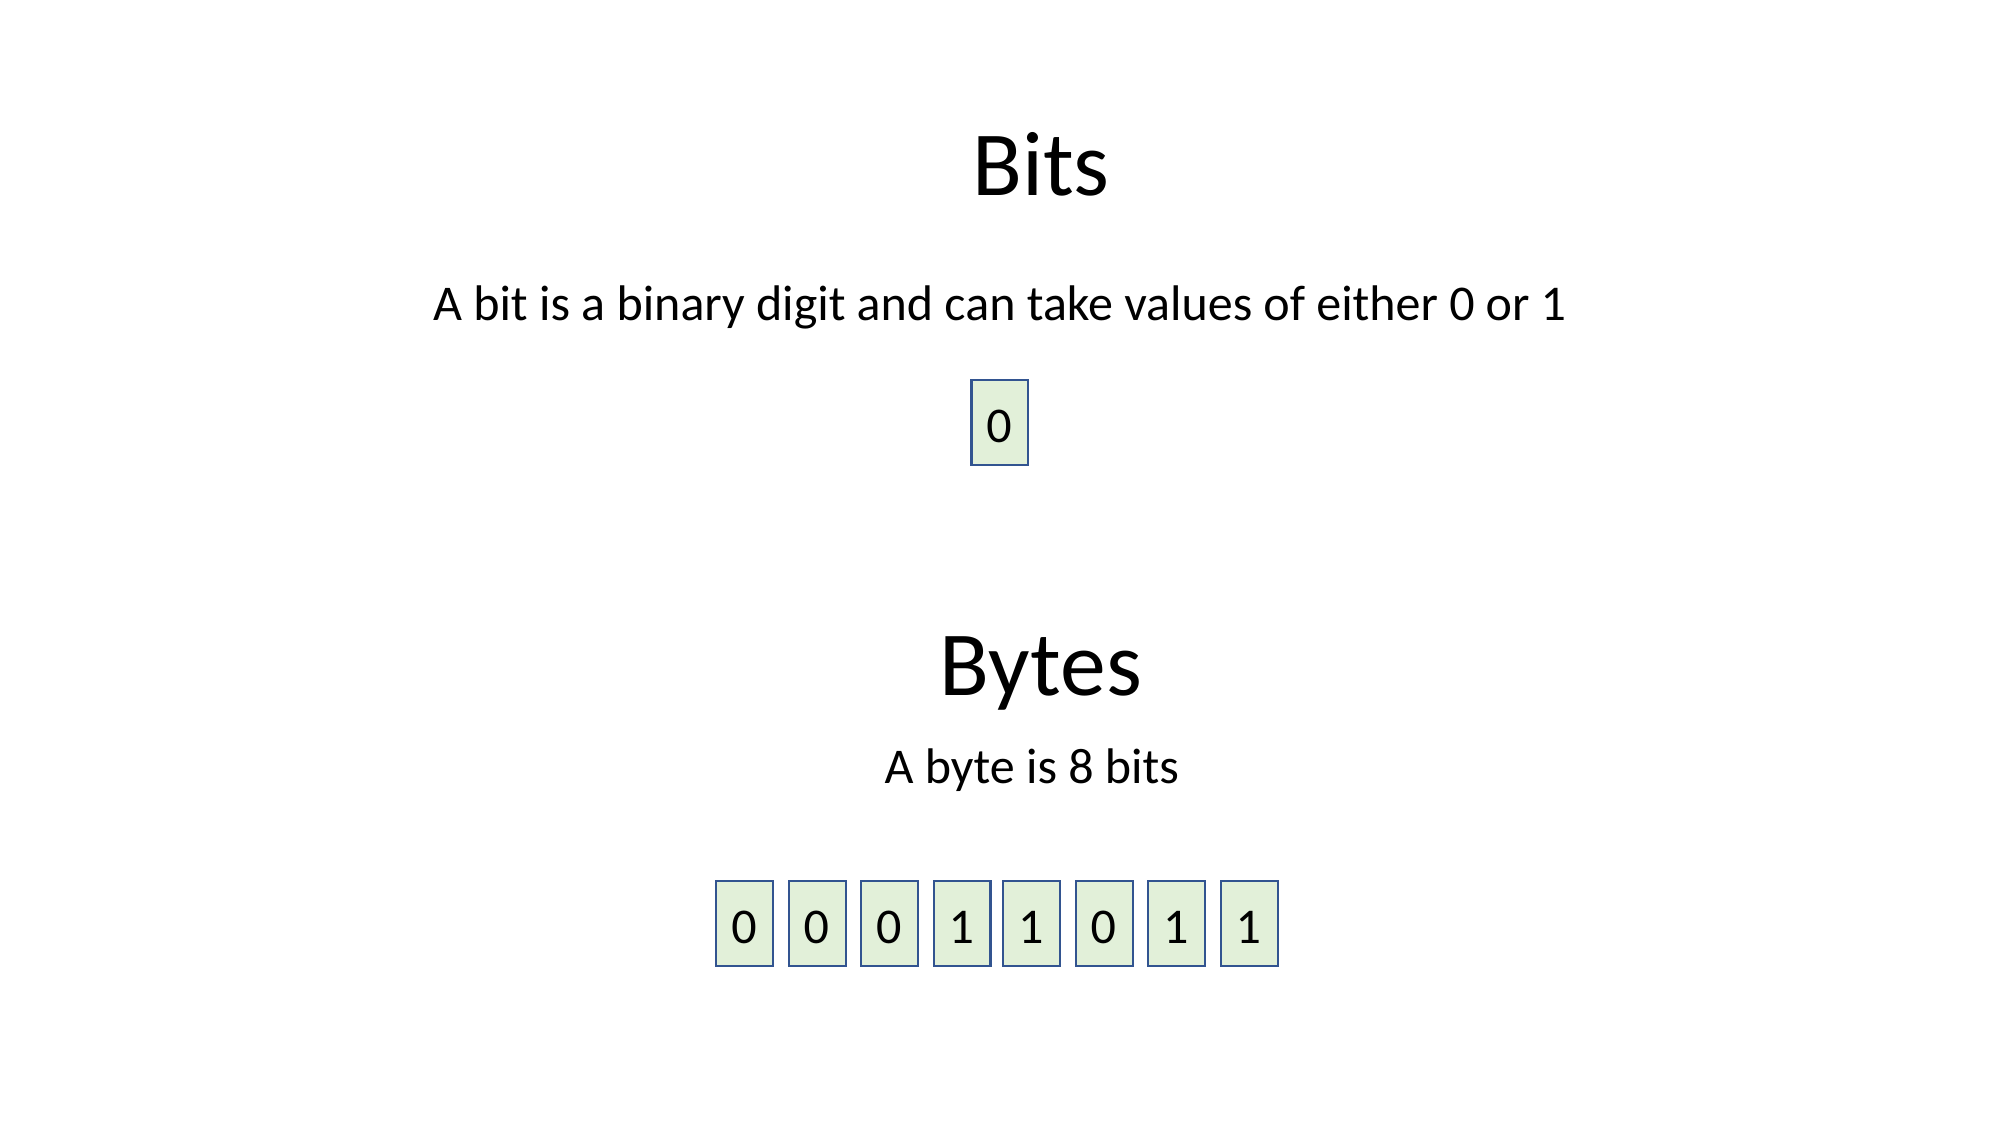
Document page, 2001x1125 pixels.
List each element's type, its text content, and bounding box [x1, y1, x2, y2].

text_box 0 [715, 880, 774, 967]
text_box 0 [860, 880, 919, 967]
text_box 1 [1147, 880, 1206, 967]
text_box 1 [1220, 880, 1279, 967]
text_box 0 [970, 379, 1029, 466]
text_box Bits [310, 96, 1772, 221]
text_box 1 [1002, 880, 1061, 967]
text_box Bytes [310, 596, 1772, 722]
text_box A bit is a binary digit and can take values of either 0 or 1 [418, 263, 1582, 338]
text_box 0 [788, 880, 847, 967]
text_box 0 [1075, 880, 1134, 967]
text_box 1 [933, 880, 992, 967]
text_box A byte is 8 bits [869, 726, 1194, 801]
